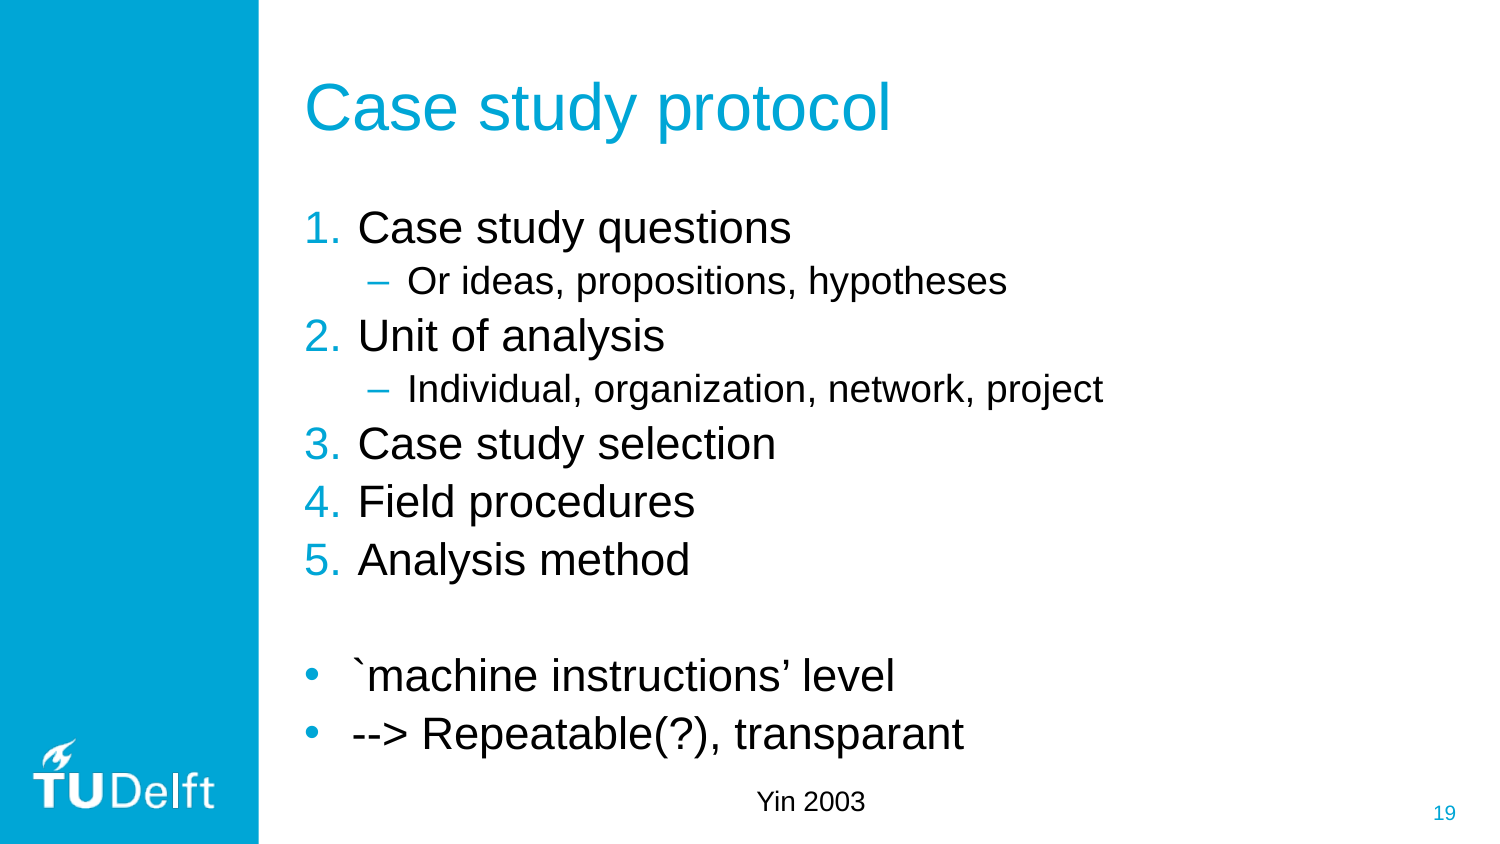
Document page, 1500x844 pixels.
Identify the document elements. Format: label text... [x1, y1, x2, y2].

text_box Yin 2003 [741, 775, 881, 825]
list Case study questions Or ideas, propositions, hypotheses Unit of analysis Individual, organization, network, project Case study selection Field procedures Analysis method `machine instructions’ level --> Repeatable(?), transparant [289, 196, 1455, 769]
title Case study protocol [289, 33, 1455, 175]
